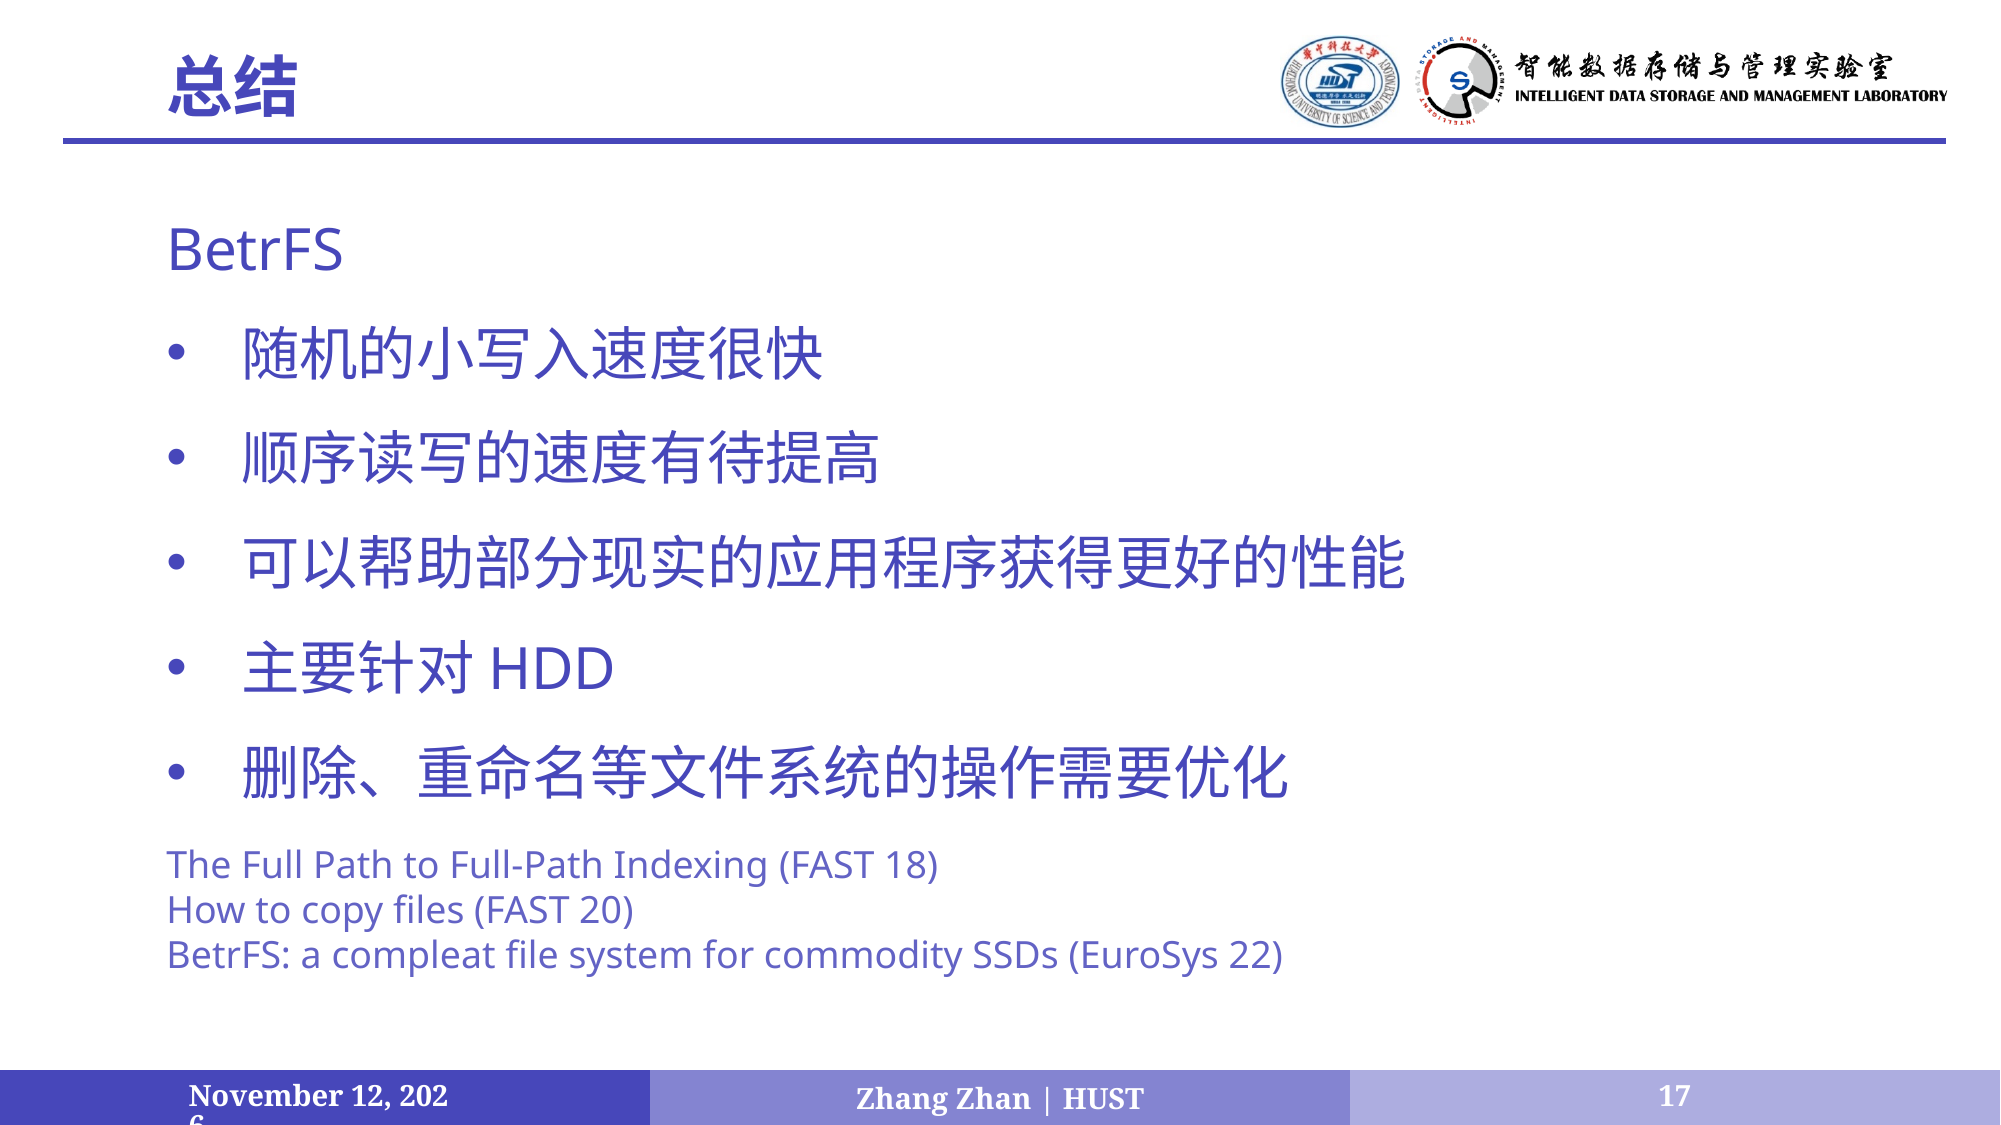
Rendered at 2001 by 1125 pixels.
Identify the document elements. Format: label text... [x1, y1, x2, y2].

picture [1409, 33, 1955, 127]
picture [1280, 35, 1400, 128]
text_box The Full Path to Full-Path Indexing (FAST 18) How to copy files (FAST 20) BetrFS: a compleat file system for commodity SSDs (EuroSys 22) [151, 833, 1362, 984]
text_box 总结 [151, 37, 1232, 133]
text_box BetrFS 随机的小写入速度很快 顺序读写的速度有待提高 可以帮助部分现实的应用程序获得更好的性能 主要针对HDD 删除、重命名等文件系统的操作需要优化 [151, 169, 1864, 814]
